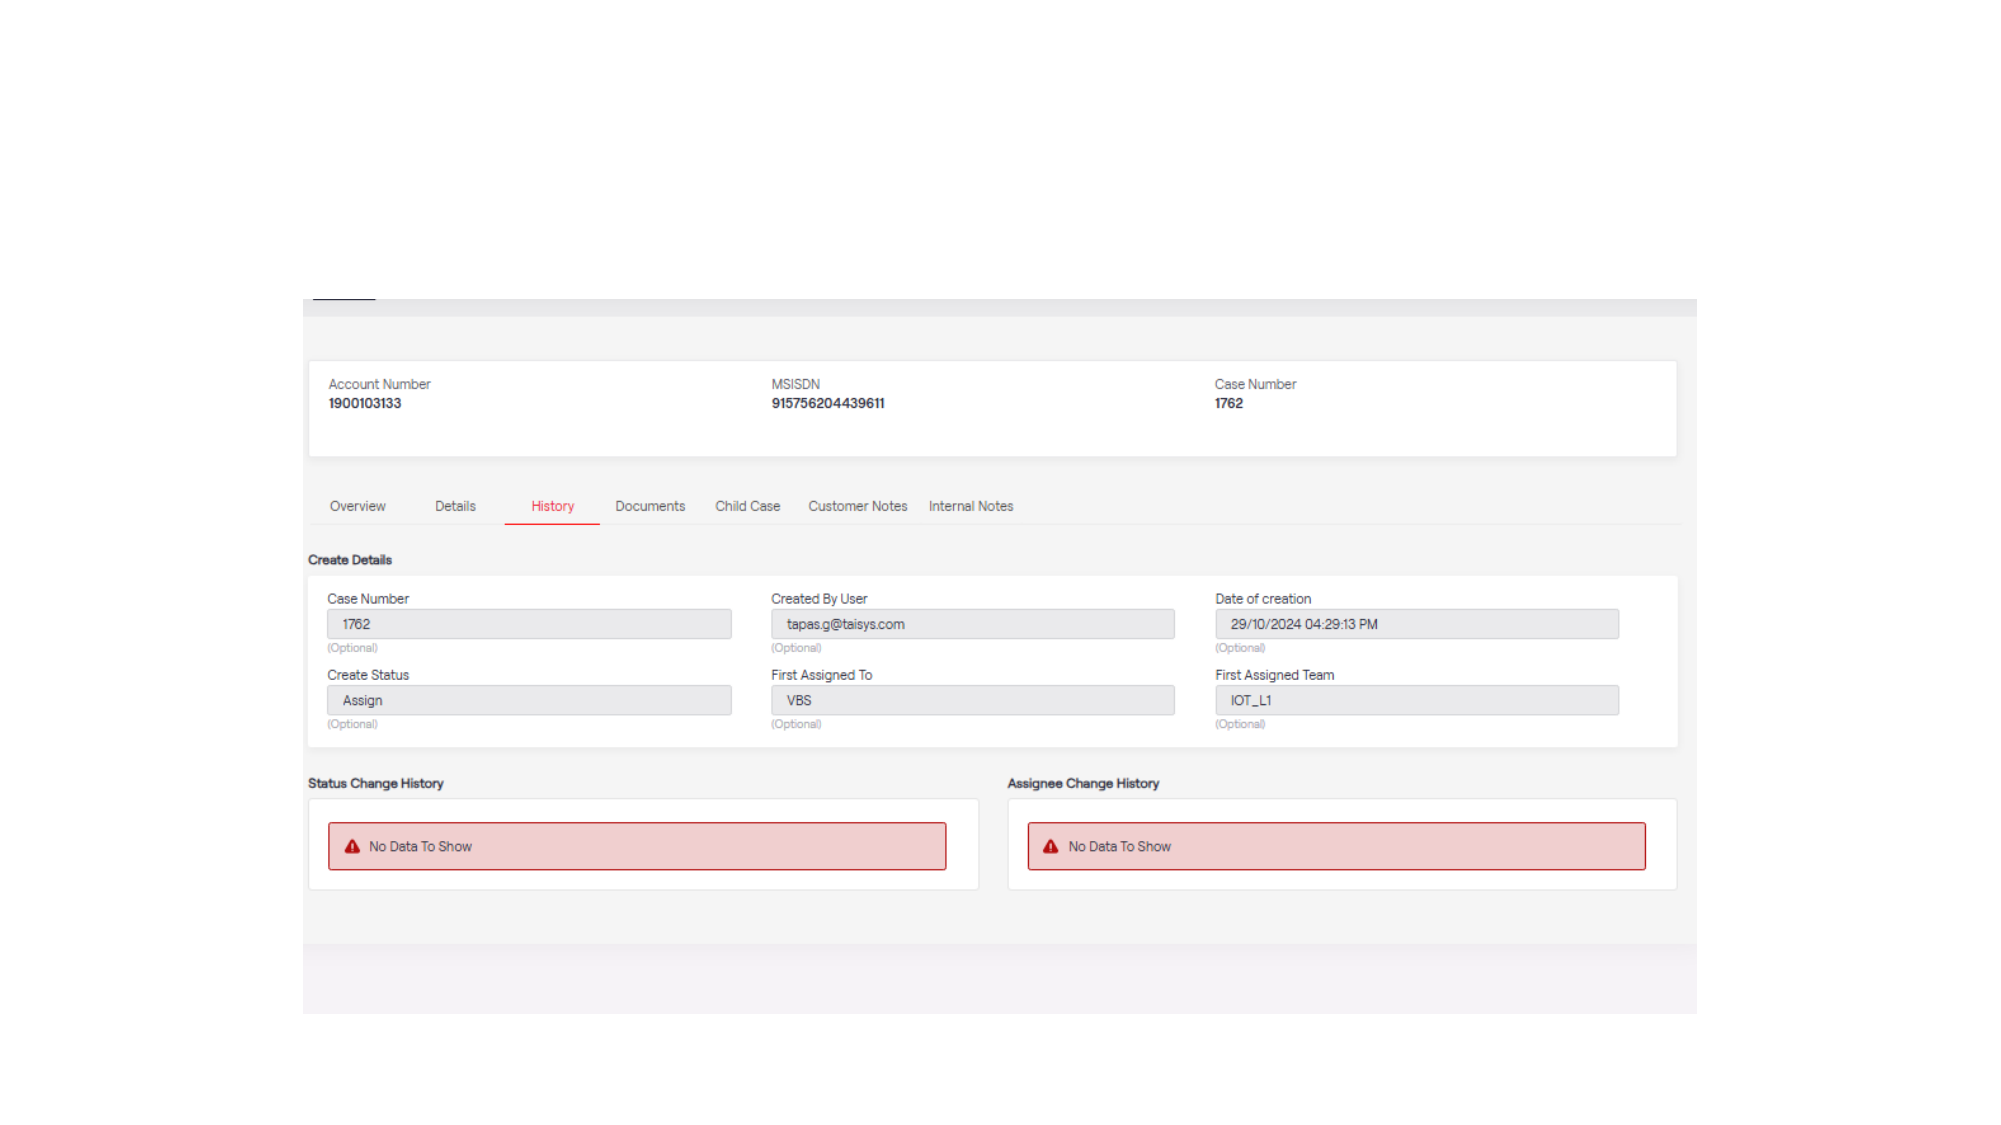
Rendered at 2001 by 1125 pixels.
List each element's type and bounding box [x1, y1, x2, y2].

list [303, 299, 1697, 1014]
